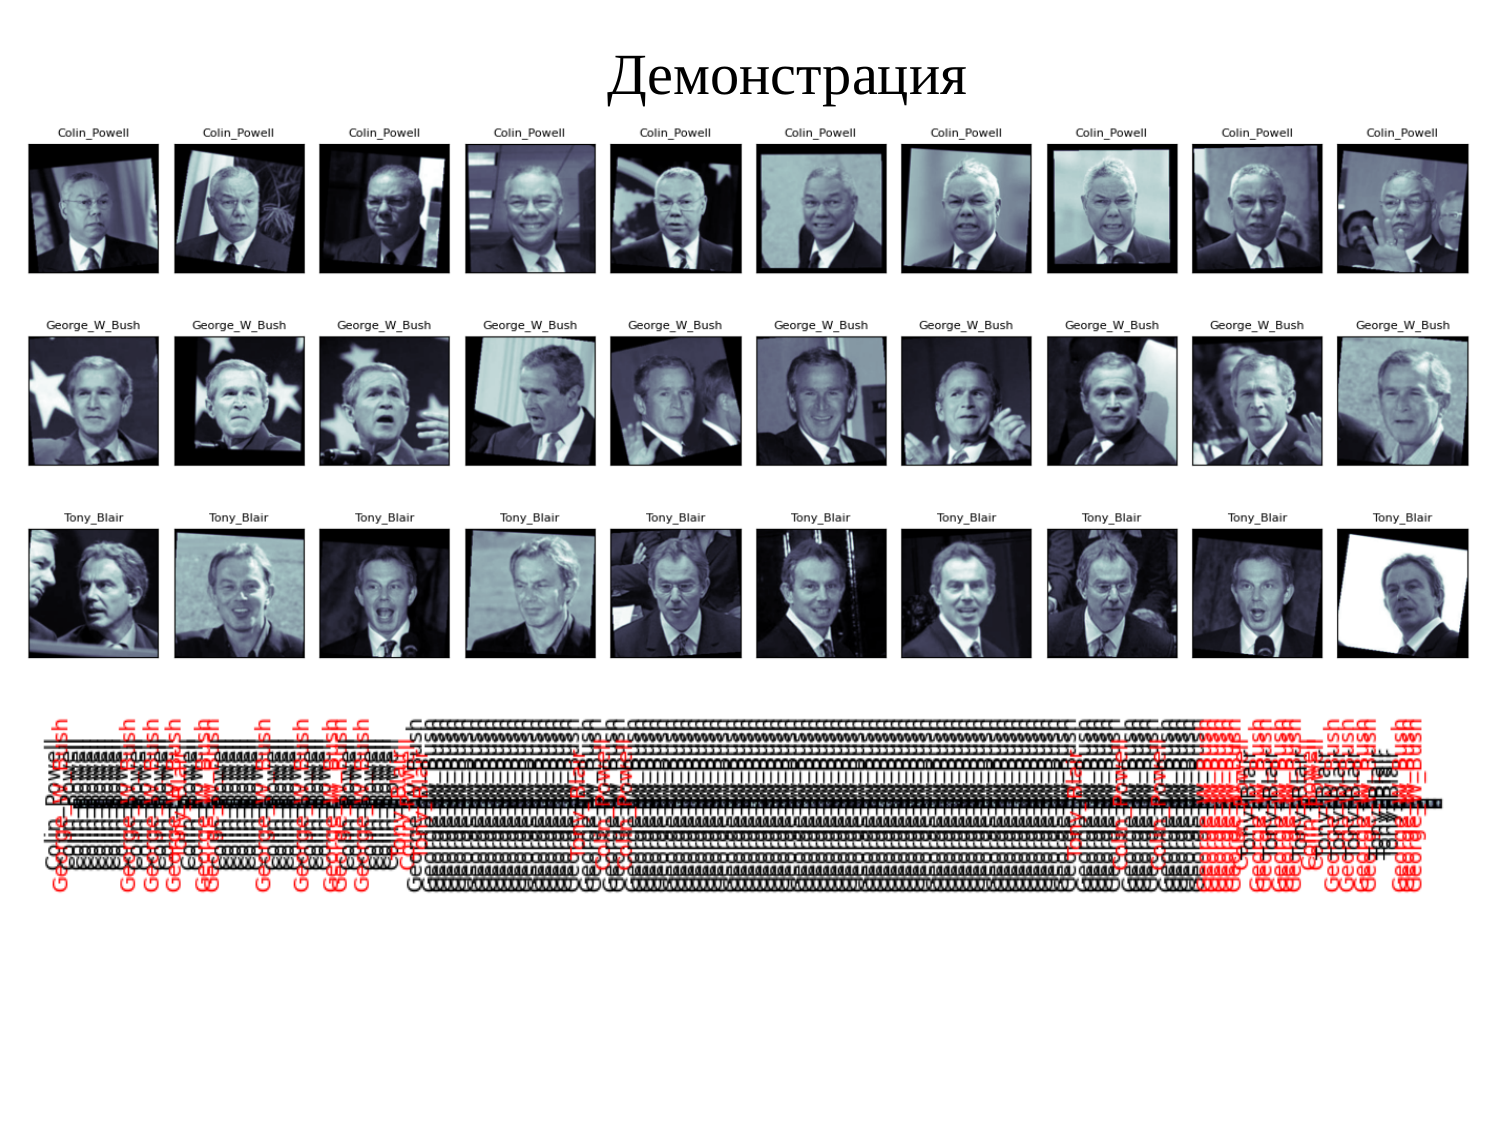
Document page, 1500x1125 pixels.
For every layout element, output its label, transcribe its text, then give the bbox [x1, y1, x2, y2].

picture [0, 114, 1479, 971]
text_box Демонстрация [367, 28, 1208, 113]
